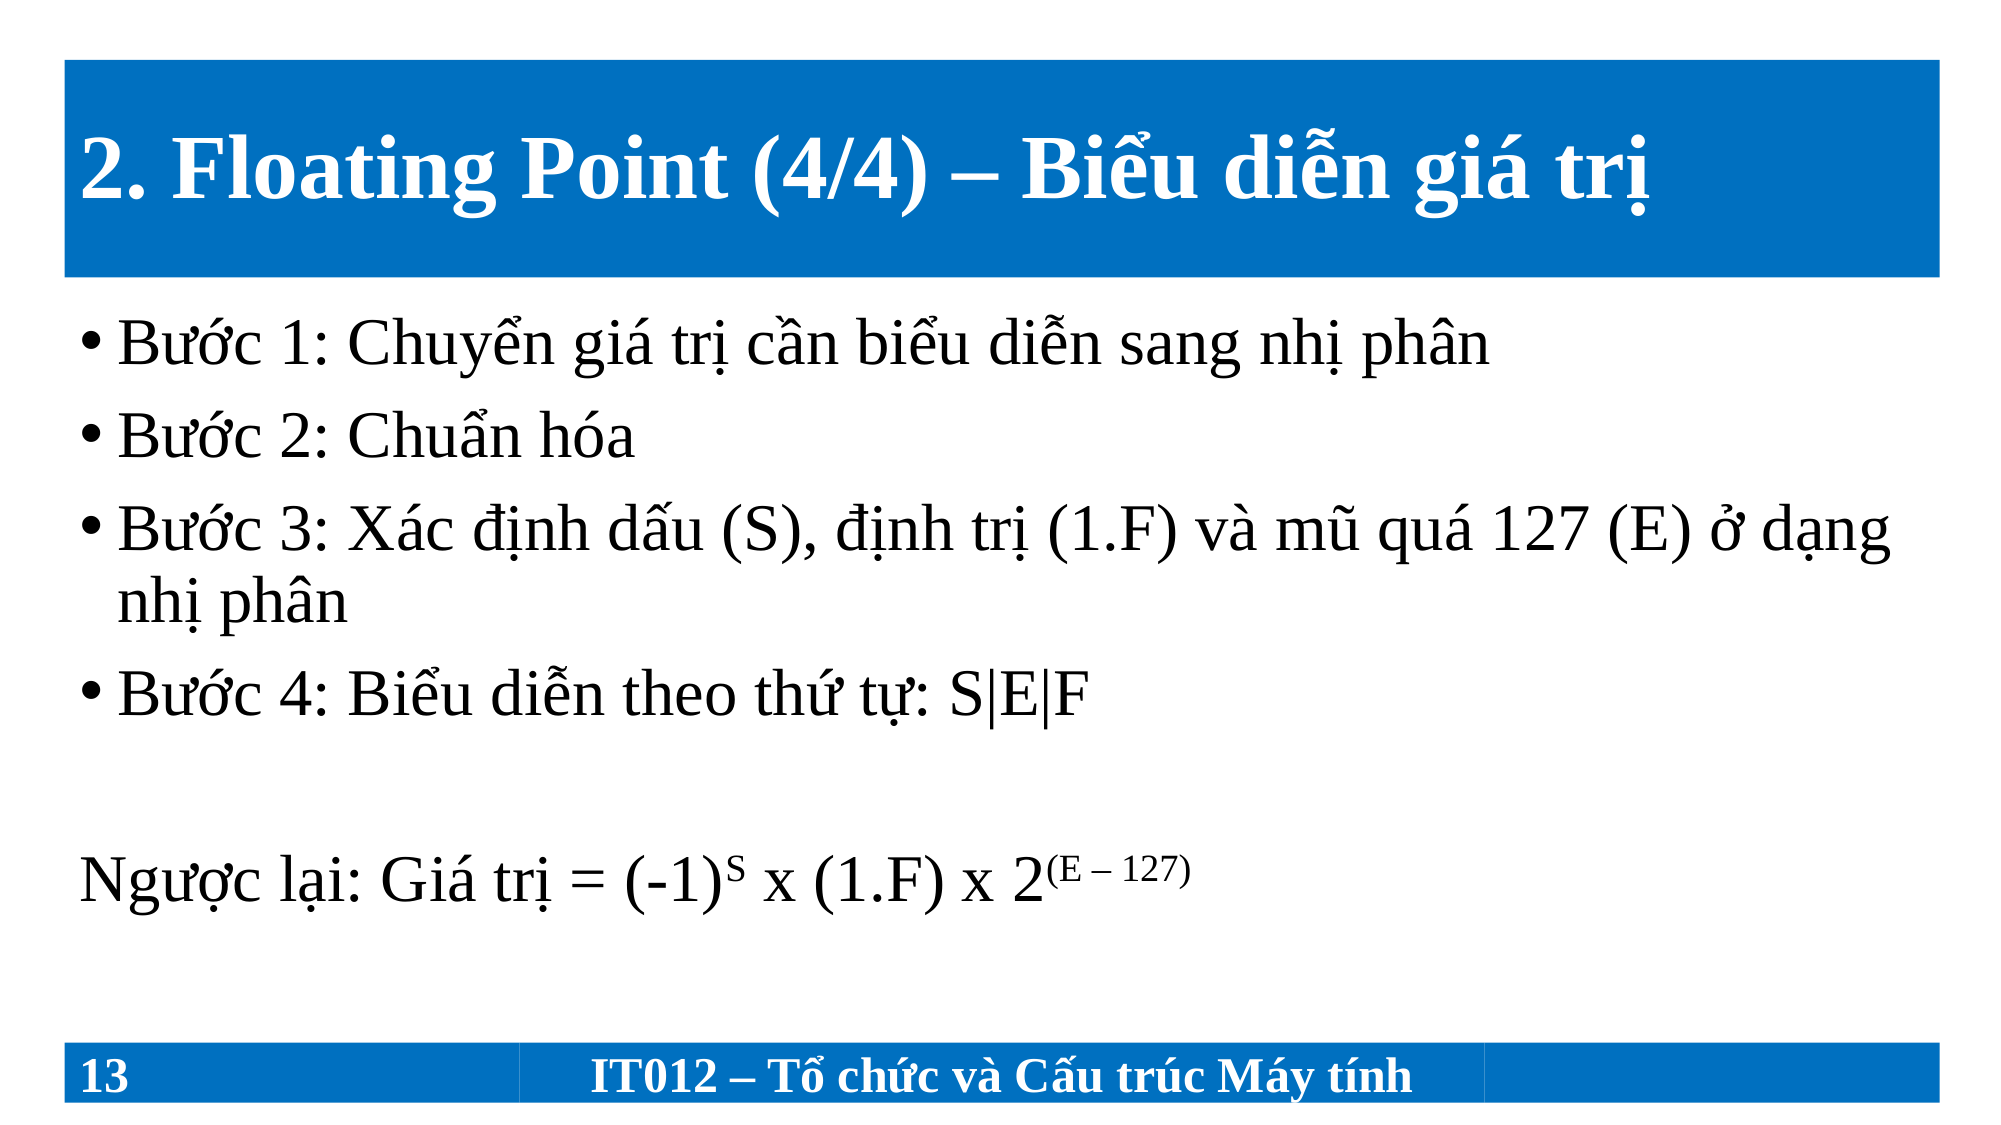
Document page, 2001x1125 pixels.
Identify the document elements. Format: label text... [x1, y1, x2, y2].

list Bước 1: Chuyển giá trị cần biểu diễn sang nhị phân Bước 2: Chuẩn hóa Bước 3: Xác định dấu (S), định trị (1.F) và mũ quá 127 (E) ở dạng nhị phân Bước 4: Biểu diễn theo thứ tự: S|E|F Ngược lại: Giá trị = (-1)S x (1.F) x 2(E – 127) [64, 299, 1940, 1014]
slide_number ‹#› [64, 1042, 520, 1103]
title 2. Floating Point (4/4) – Biểu diễn giá trị [64, 59, 1940, 278]
